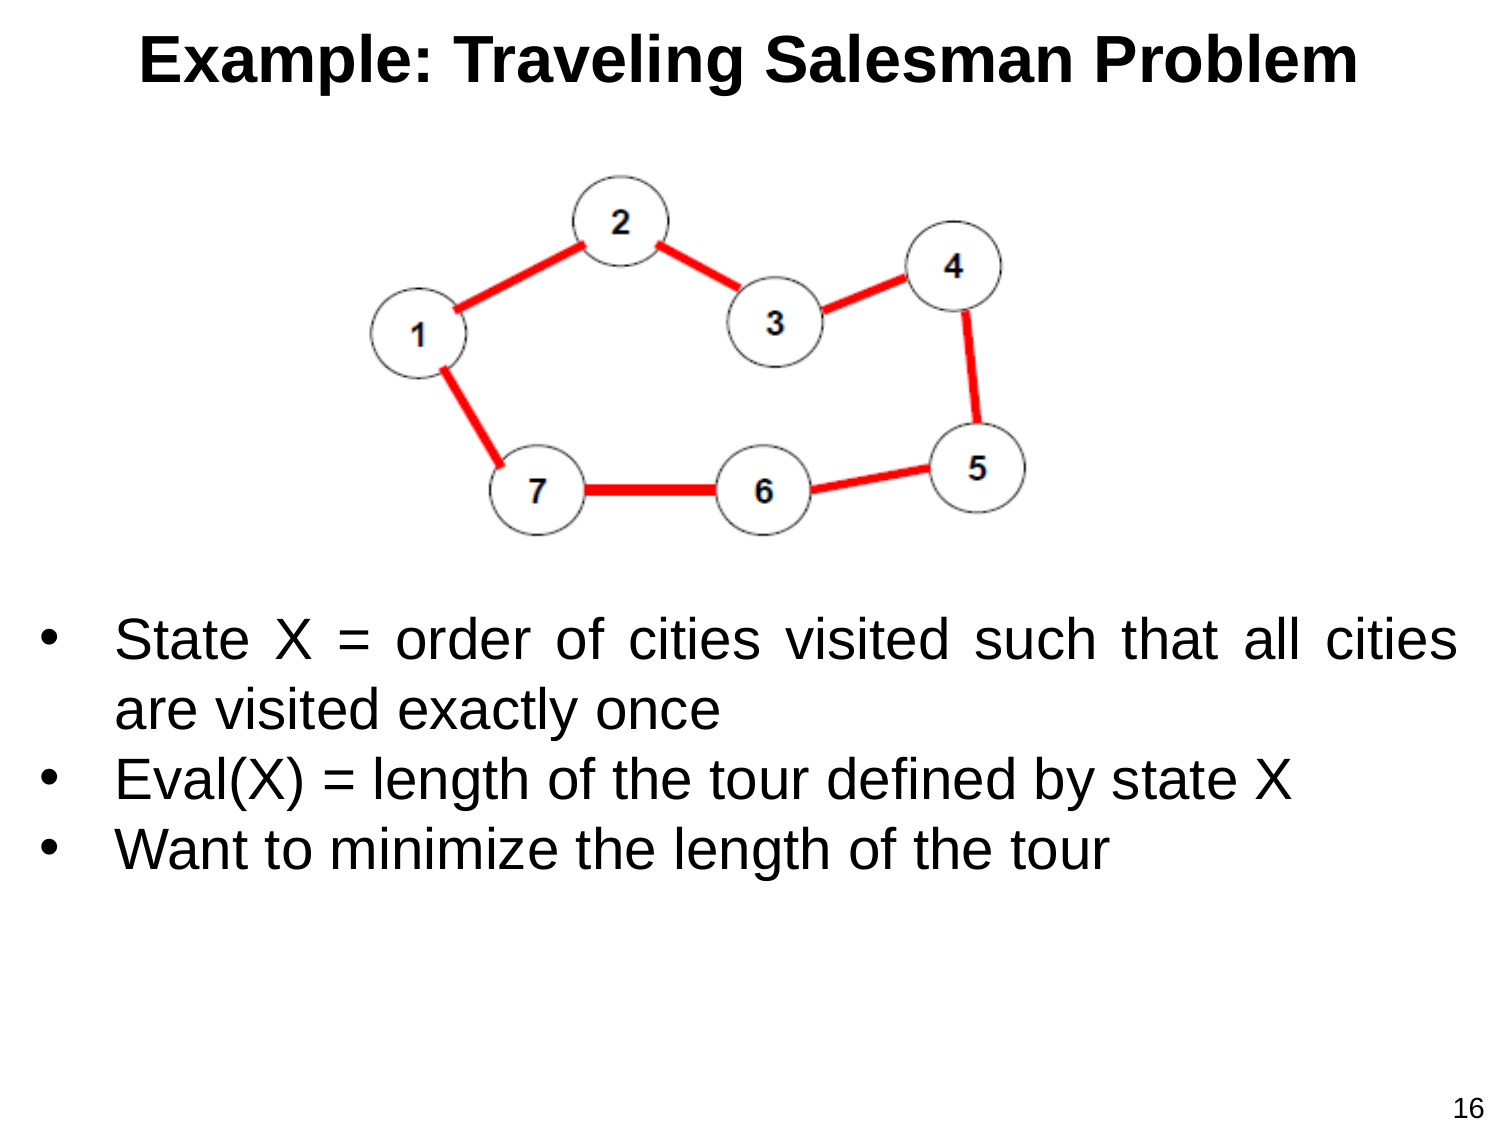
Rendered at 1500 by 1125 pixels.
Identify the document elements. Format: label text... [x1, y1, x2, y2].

text_box State X = order of cities visited such that all cities are visited exactly once Eval(X) = length of the tour defined by state X Want to minimize the length of the tour [24, 593, 1475, 889]
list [362, 162, 1076, 563]
slide_number 16 [1424, 1046, 1500, 1125]
title Example: Traveling Salesman Problem [24, 0, 1476, 113]
